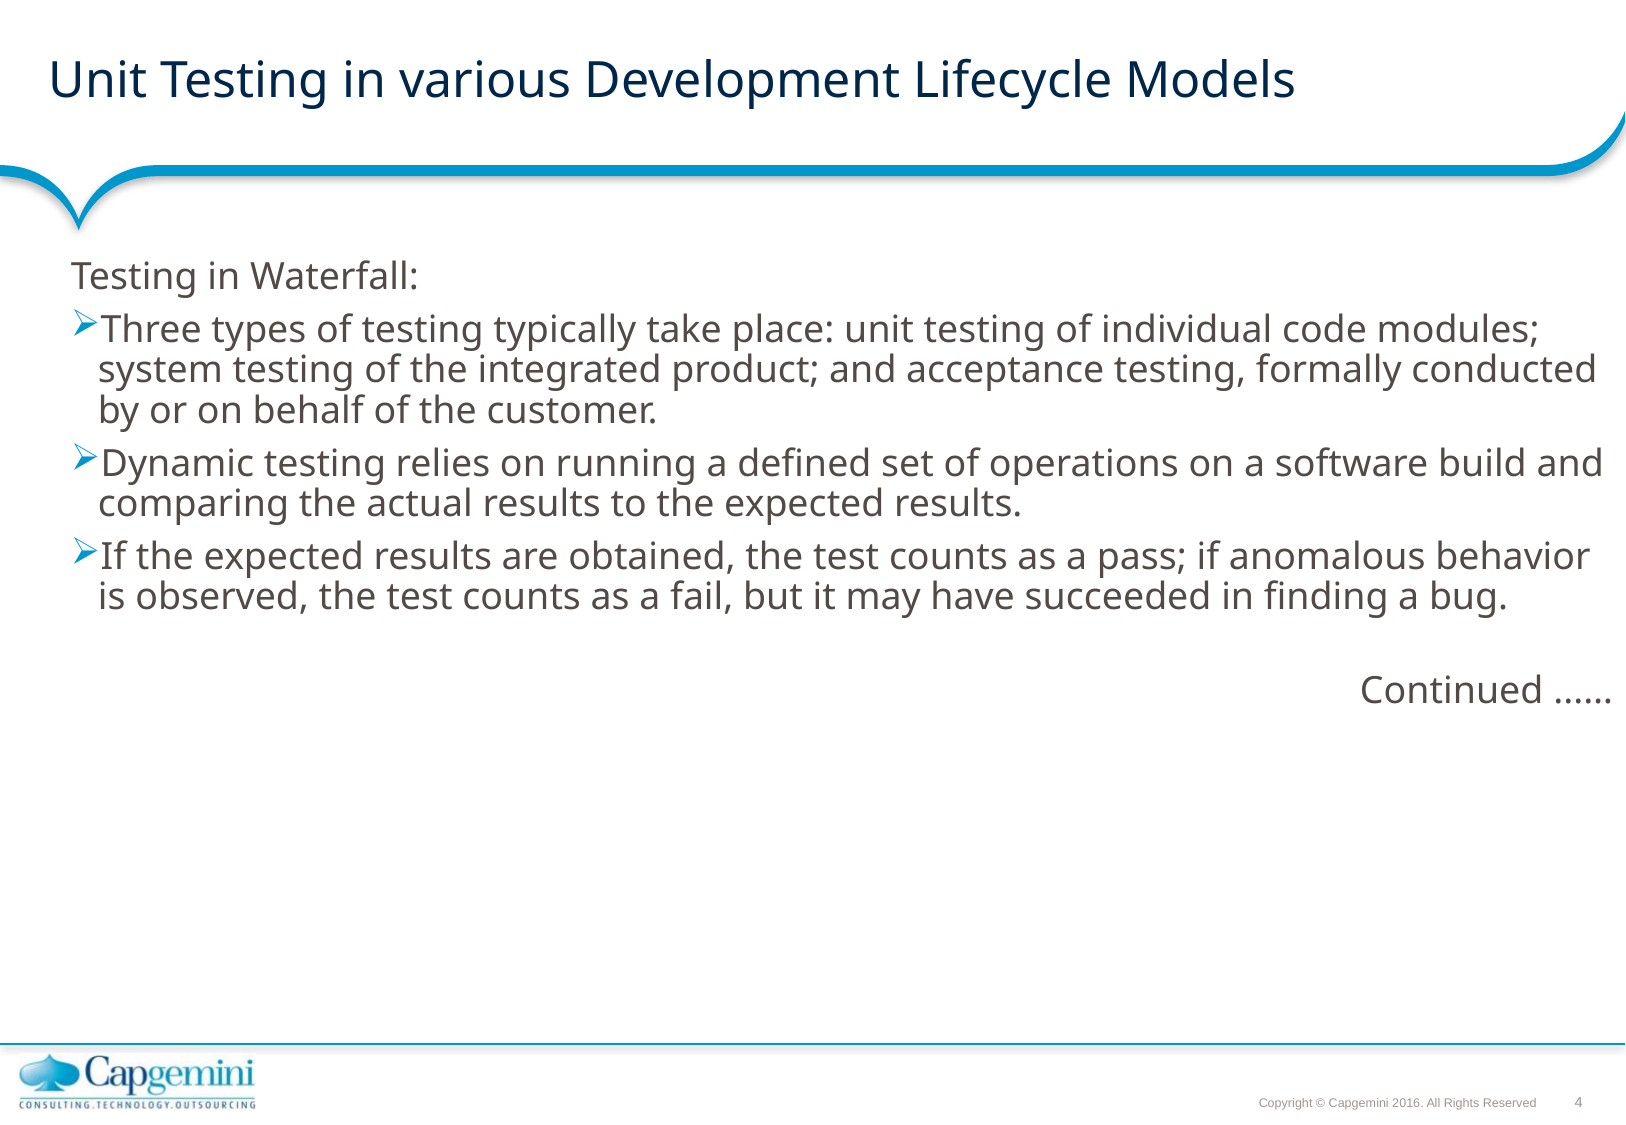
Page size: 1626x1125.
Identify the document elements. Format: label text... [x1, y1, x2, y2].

picture [19, 1053, 256, 1110]
title Unit Testing in various Development Lifecycle Models [0, 0, 1625, 165]
list Testing in Waterfall: Three types of testing typically take place: unit testing of individual code modules; system testing of the integrated product; and acceptance testing, formally conducted by or on behalf of the customer. Dynamic testing relies on running a defined set of operations on a software build and comparing the actual results to the expected results. If the expected results are obtained, the test counts as a pass; if anomalous behavior is observed, the test counts as a fail, but it may have succeeded in finding a bug. Continued ...… [52, 244, 1625, 1008]
